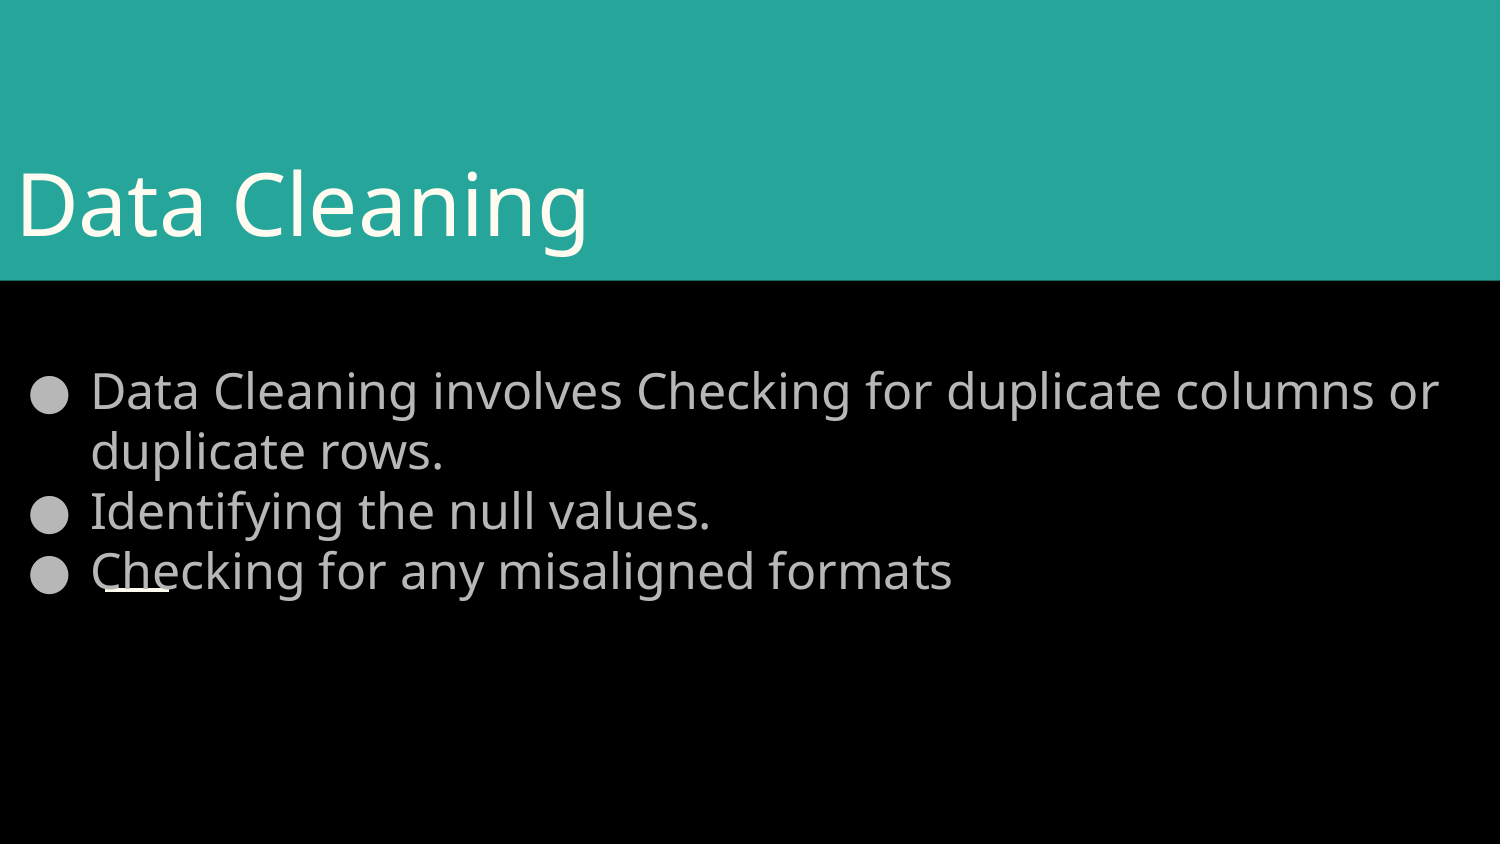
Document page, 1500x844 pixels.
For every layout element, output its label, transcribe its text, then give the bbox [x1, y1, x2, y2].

title Data Cleaning [0, 18, 1384, 269]
subtitle Data Cleaning involves Checking for duplicate columns or duplicate rows. Identifying the null values. Checking for any misaligned formats [0, 344, 1500, 815]
